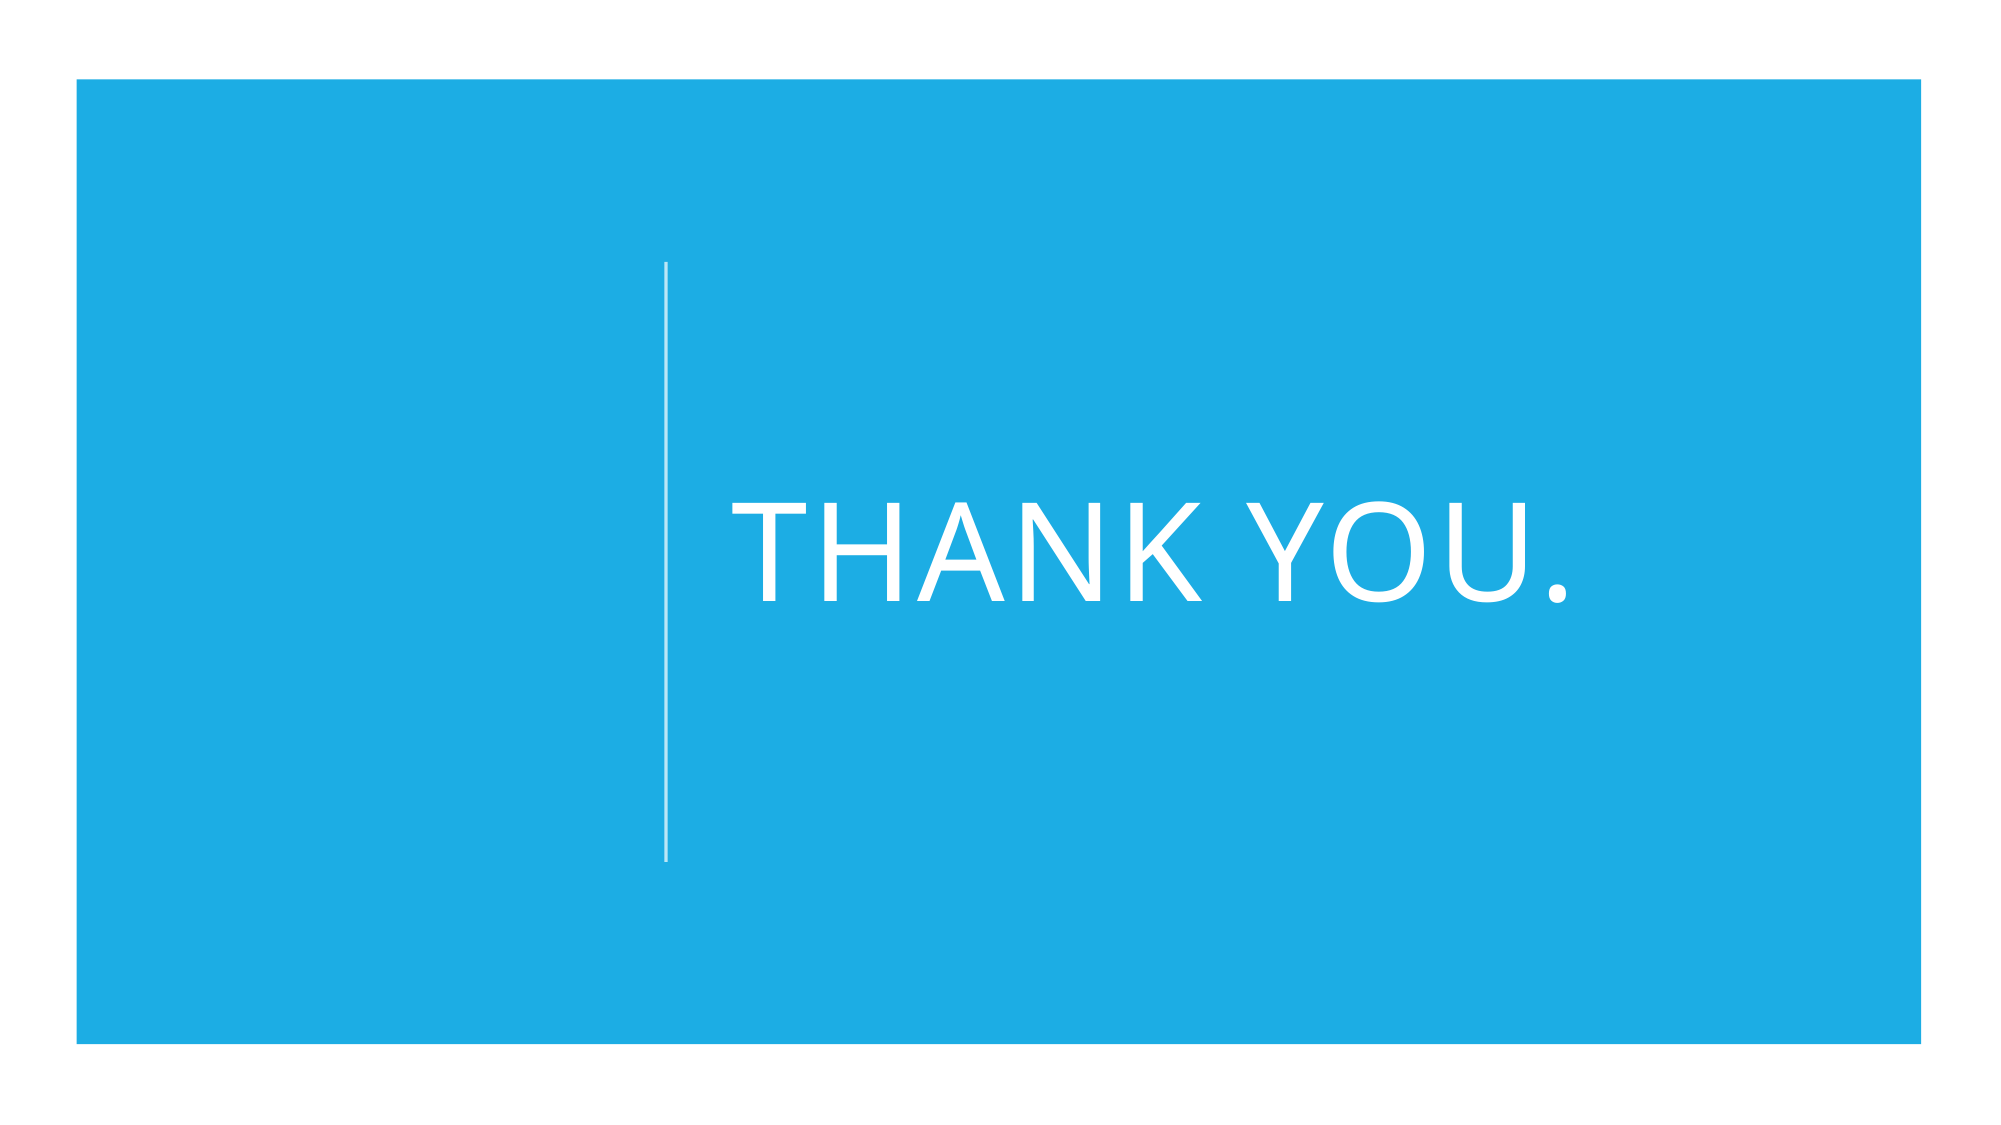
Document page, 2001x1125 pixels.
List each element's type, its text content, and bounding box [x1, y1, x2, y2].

text_box [75, 78, 1922, 1045]
text_box [0, 0, 2000, 1125]
title Thank you. [716, 132, 1868, 991]
